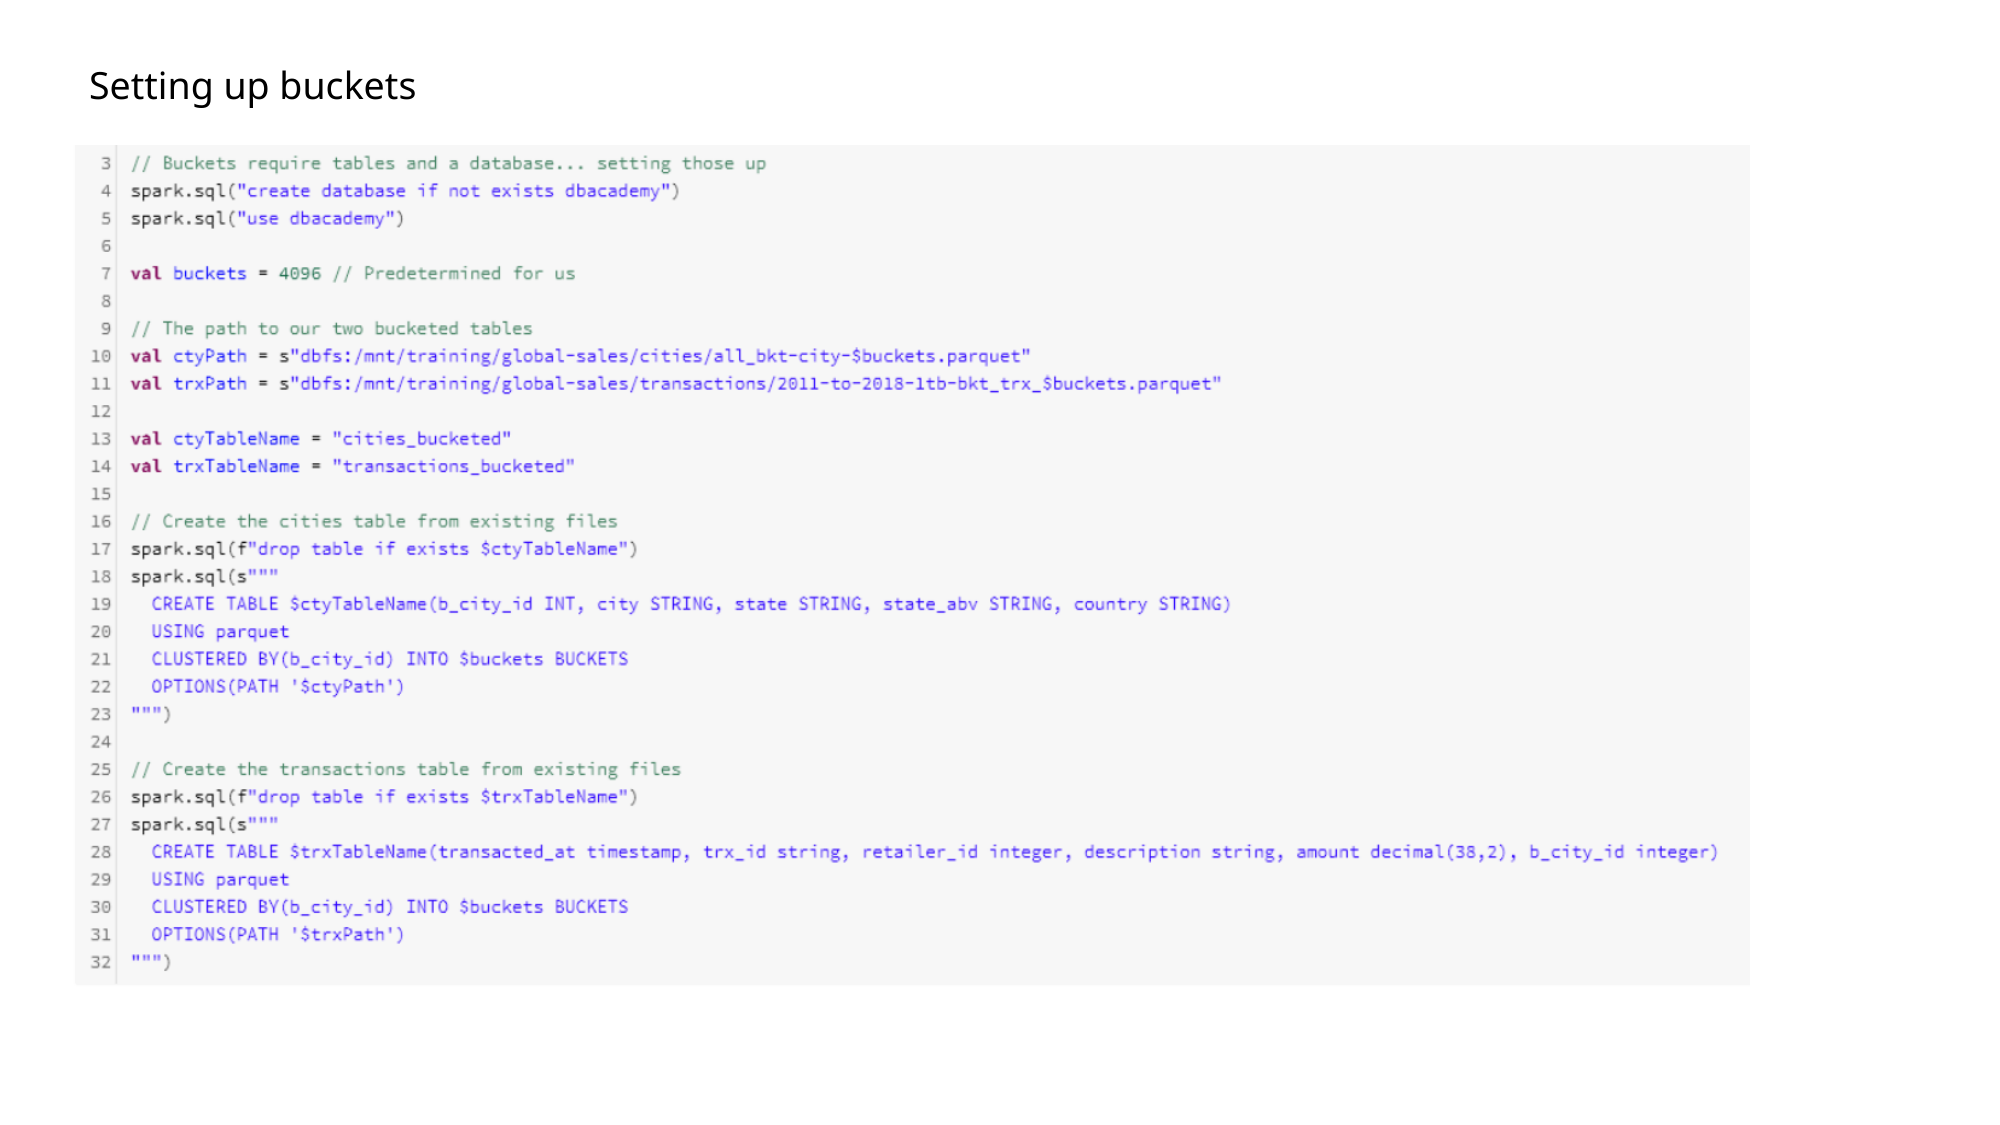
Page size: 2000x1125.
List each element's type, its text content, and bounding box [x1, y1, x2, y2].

picture [62, 145, 1751, 1003]
text_box Setting up buckets [74, 54, 432, 115]
